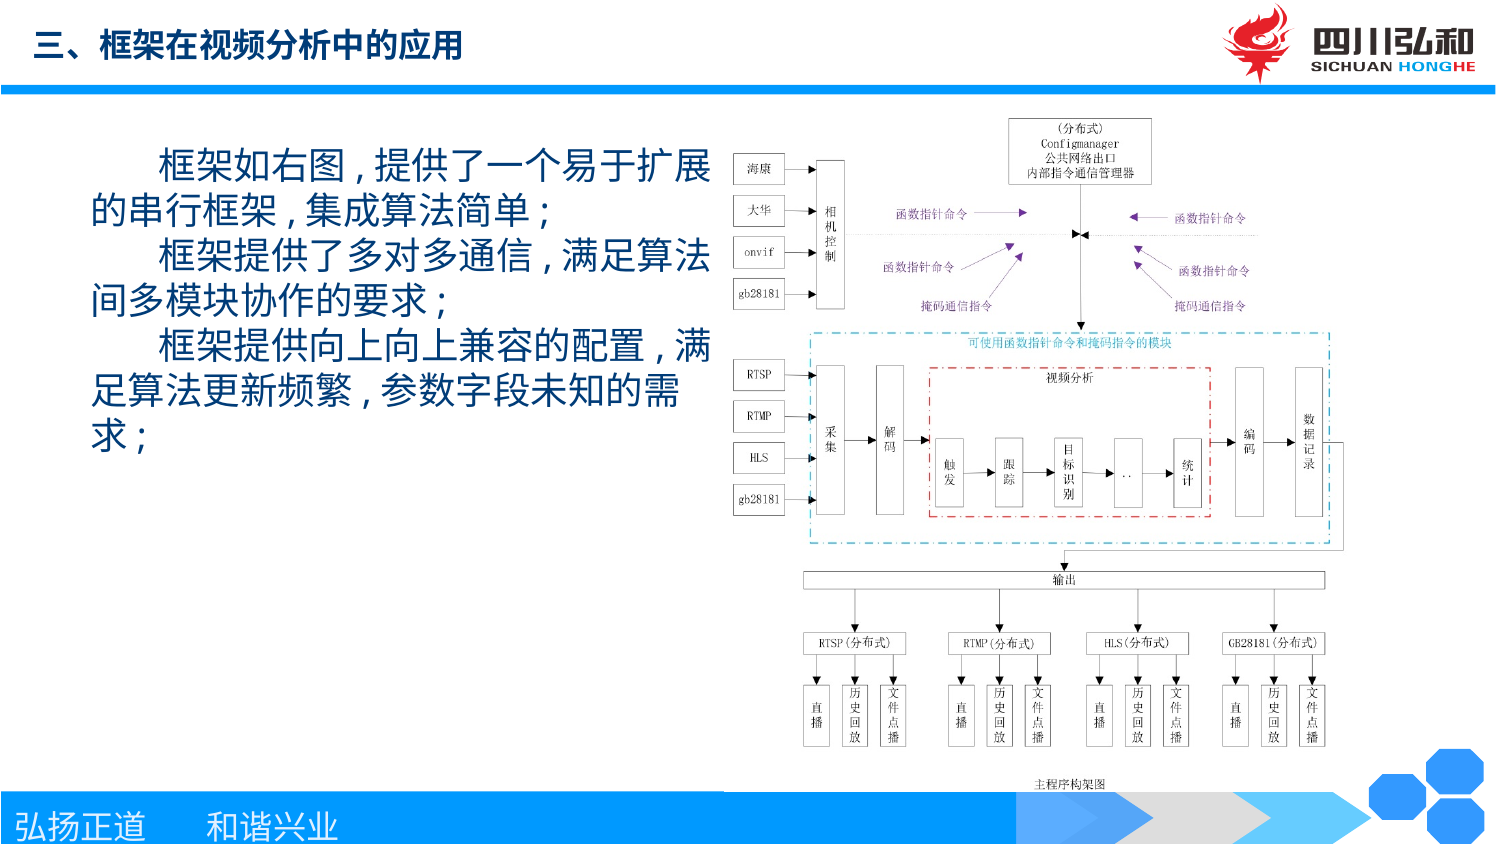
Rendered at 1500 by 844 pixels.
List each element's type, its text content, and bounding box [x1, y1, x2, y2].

picture [724, 118, 1353, 792]
picture [1221, 2, 1475, 84]
text_box 框架如右图,提供了一个易于扩展的串行框架,集成算法简单; 框架提供了多对多通信,满足算法间多模块协作的要求; 框架提供向上向上兼容的配置,满足算法更新频繁,参数字段未知的需求; [79, 136, 719, 508]
text_box 三、框架在视频分析中的应用 [18, 16, 548, 171]
text_box [414, 307, 719, 365]
